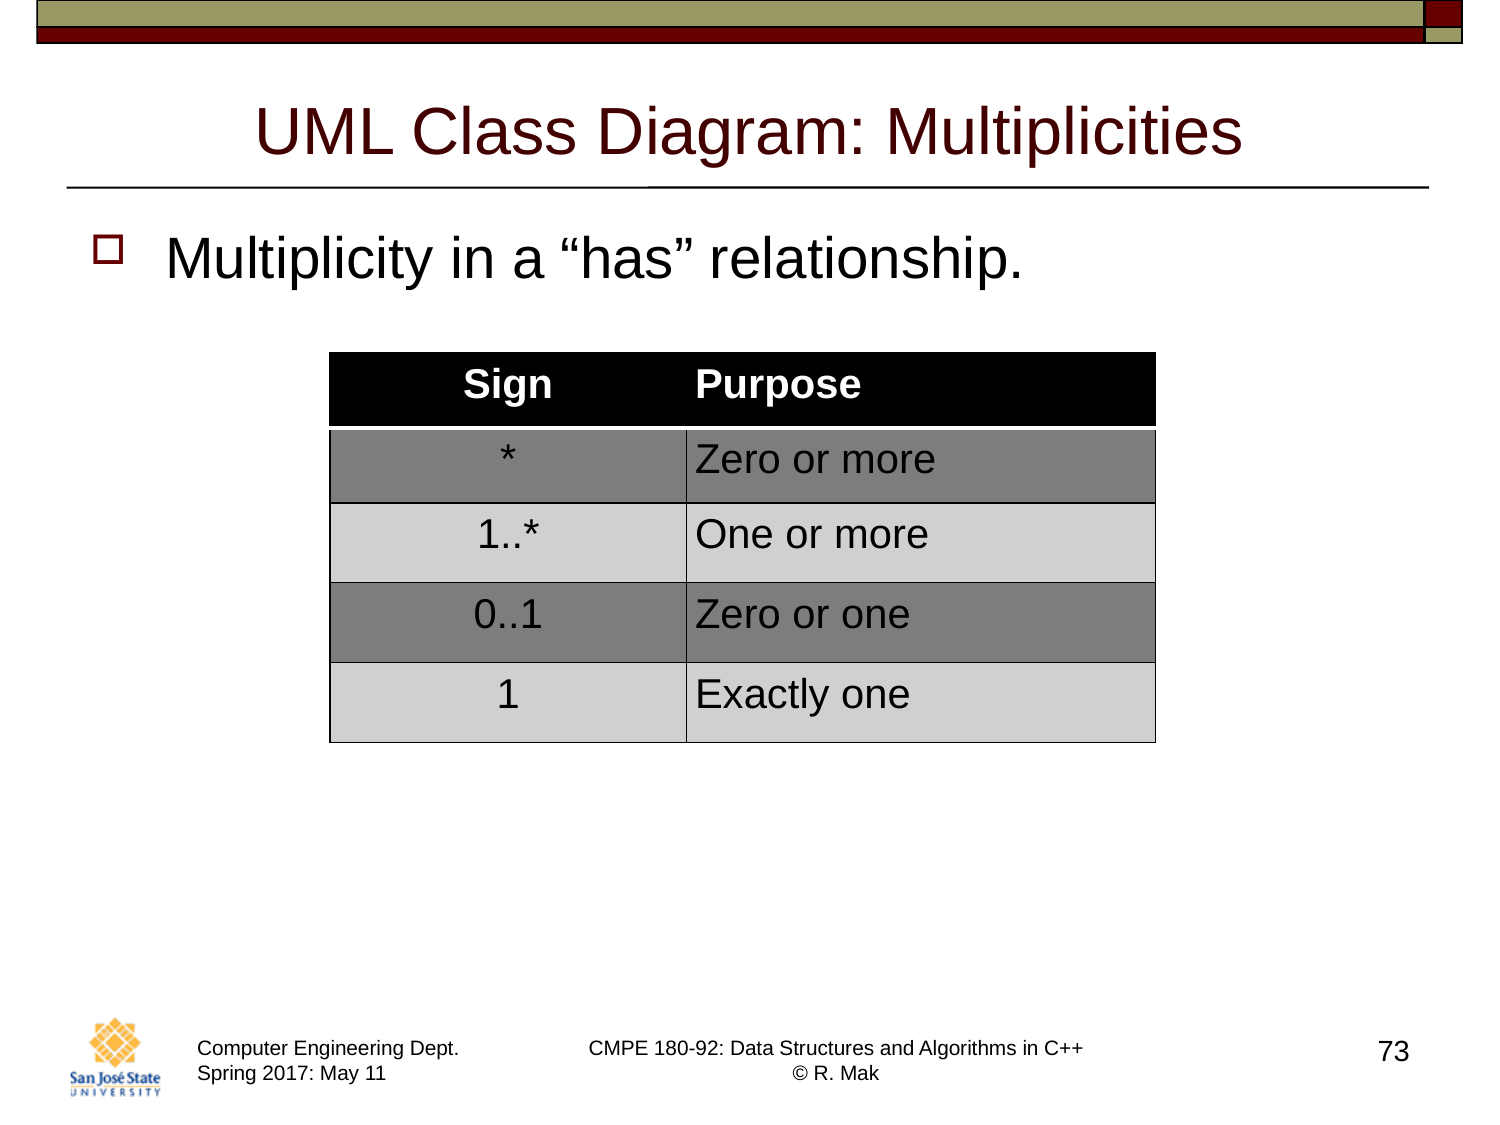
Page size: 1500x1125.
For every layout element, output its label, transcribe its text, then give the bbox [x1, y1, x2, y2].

table_cell Exactly one [687, 663, 1155, 742]
table_header Sign [331, 353, 686, 426]
table_cell 1 [331, 663, 686, 742]
table_header Purpose [687, 353, 1155, 426]
table_cell Zero or one [687, 583, 1155, 662]
table_cell Zero or more [687, 430, 1155, 502]
slide_number 73 [1112, 1025, 1425, 1100]
title UML Class Diagram: Multiplicities [75, 67, 1425, 175]
table_cell * [331, 430, 686, 502]
table_cell 0..1 [331, 583, 686, 662]
list Multiplicity in a “has” relationship. [75, 212, 1425, 1006]
table_cell 1..* [331, 504, 686, 582]
table_cell One or more [687, 504, 1155, 582]
picture [60, 1012, 166, 1112]
